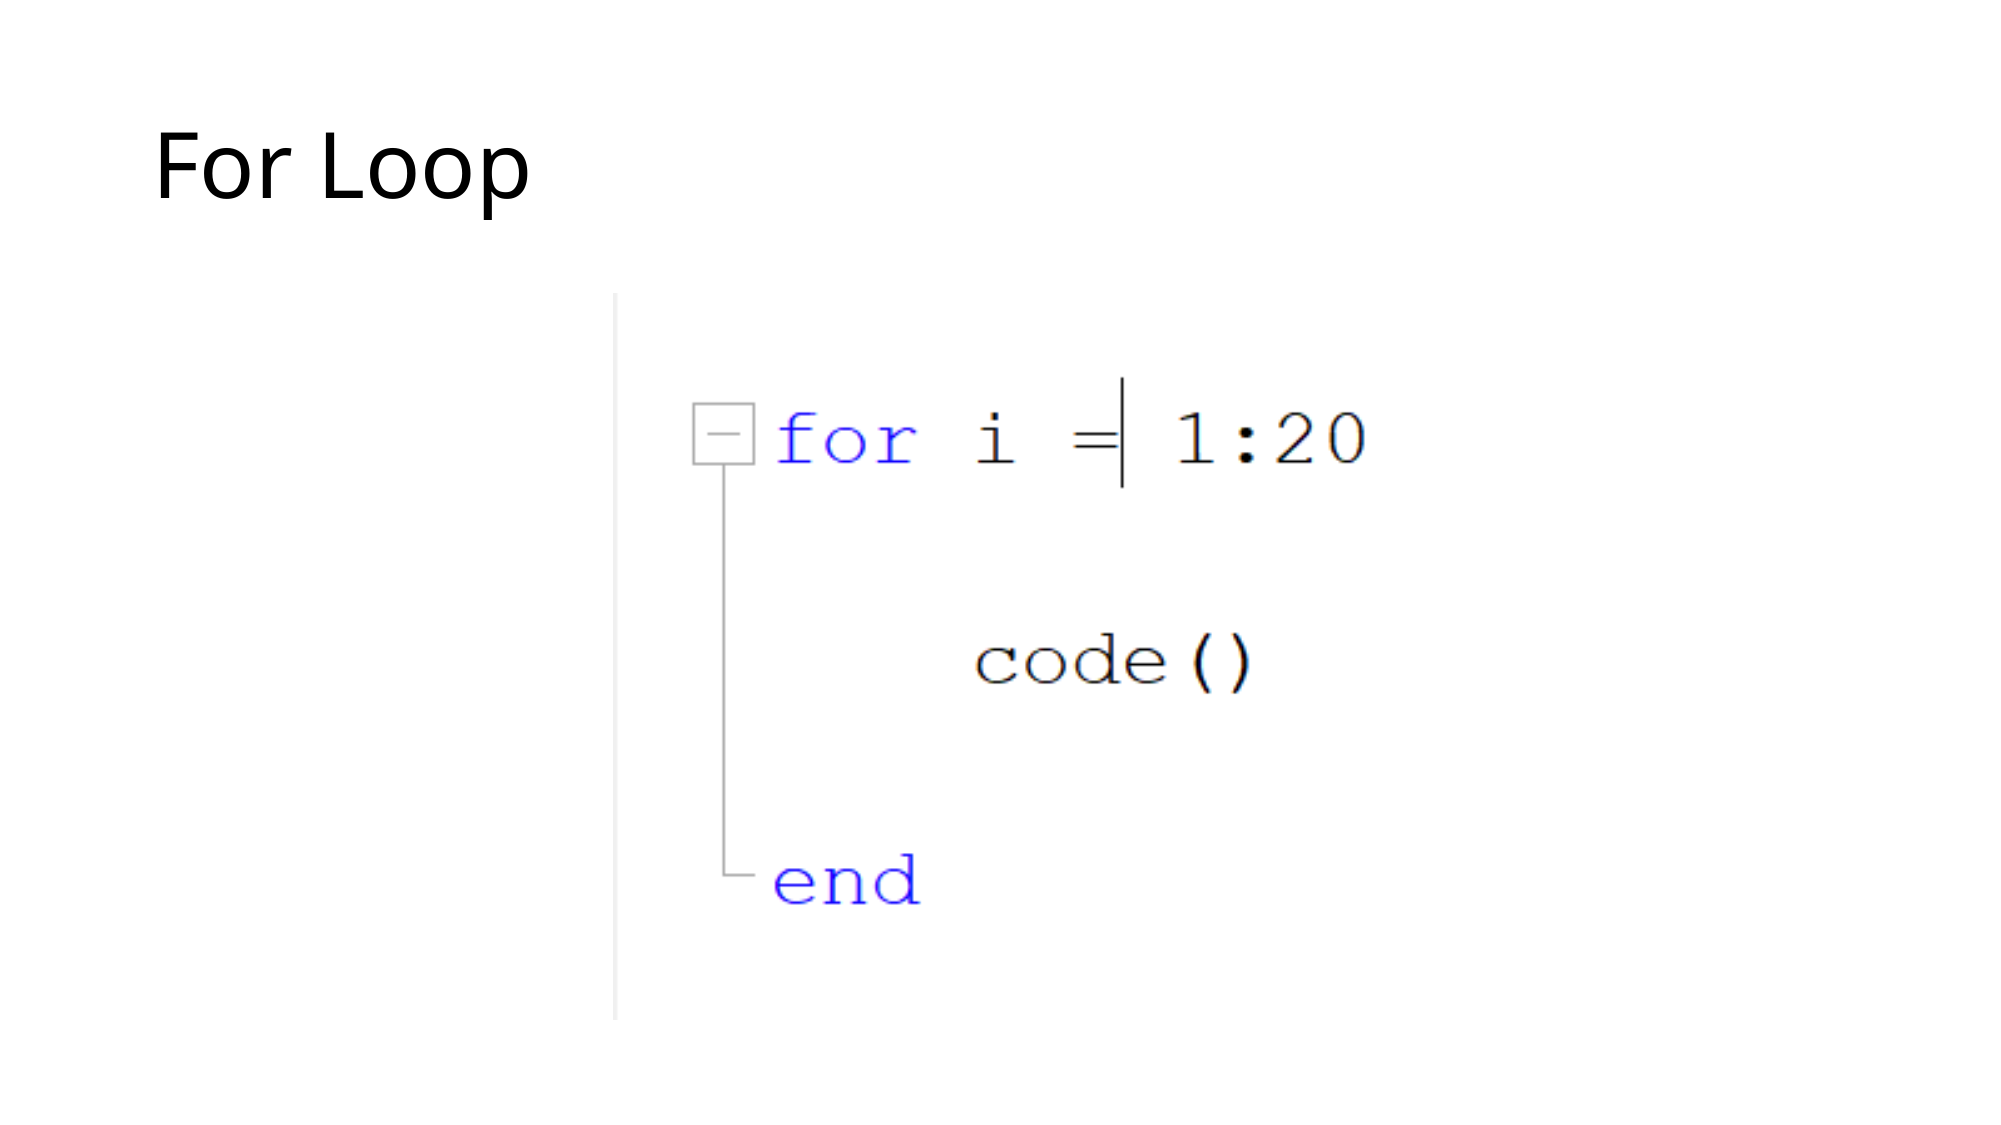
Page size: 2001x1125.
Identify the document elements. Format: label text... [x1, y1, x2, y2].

picture [613, 293, 1465, 1020]
title For Loop [137, 59, 1863, 278]
